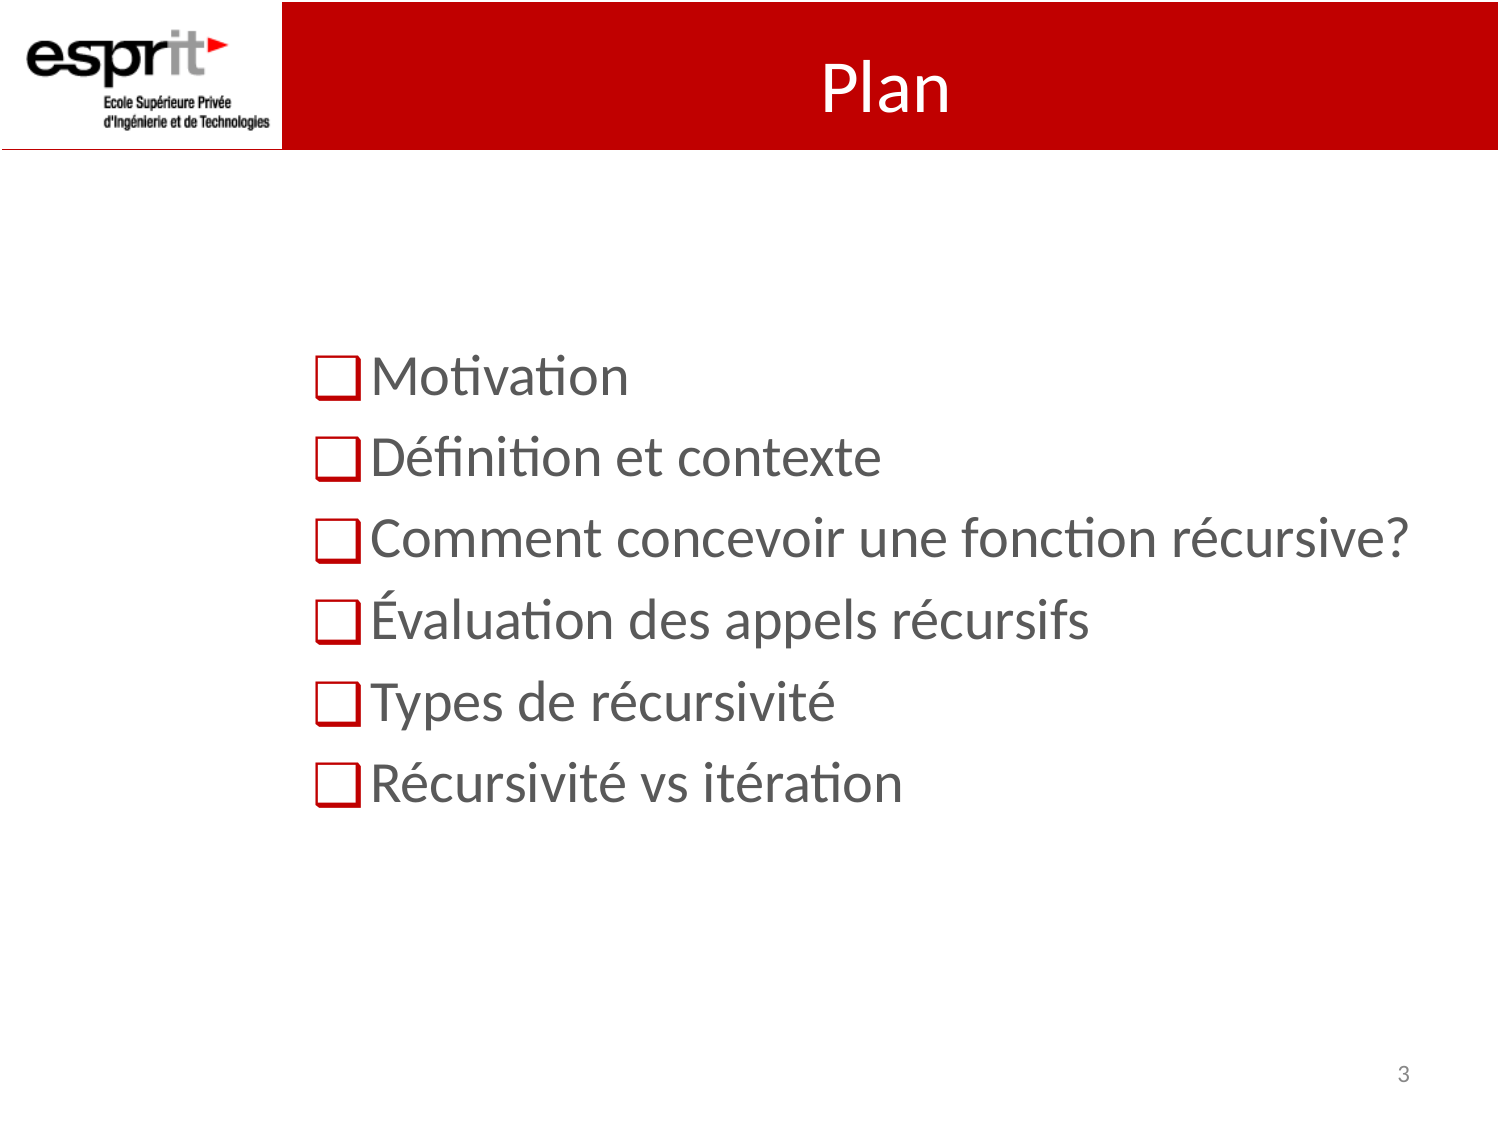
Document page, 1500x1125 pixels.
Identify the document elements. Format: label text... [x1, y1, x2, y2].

slide_number ‹#› [1074, 1042, 1425, 1103]
list Motivation Définition et contexte Comment concevoir une fonction récursive? Évaluation des appels récursifs Types de récursivité Récursivité vs itération [75, 164, 1459, 1024]
text_box Plan [804, 29, 968, 135]
picture [0, 0, 282, 150]
text_box [282, 0, 1500, 153]
